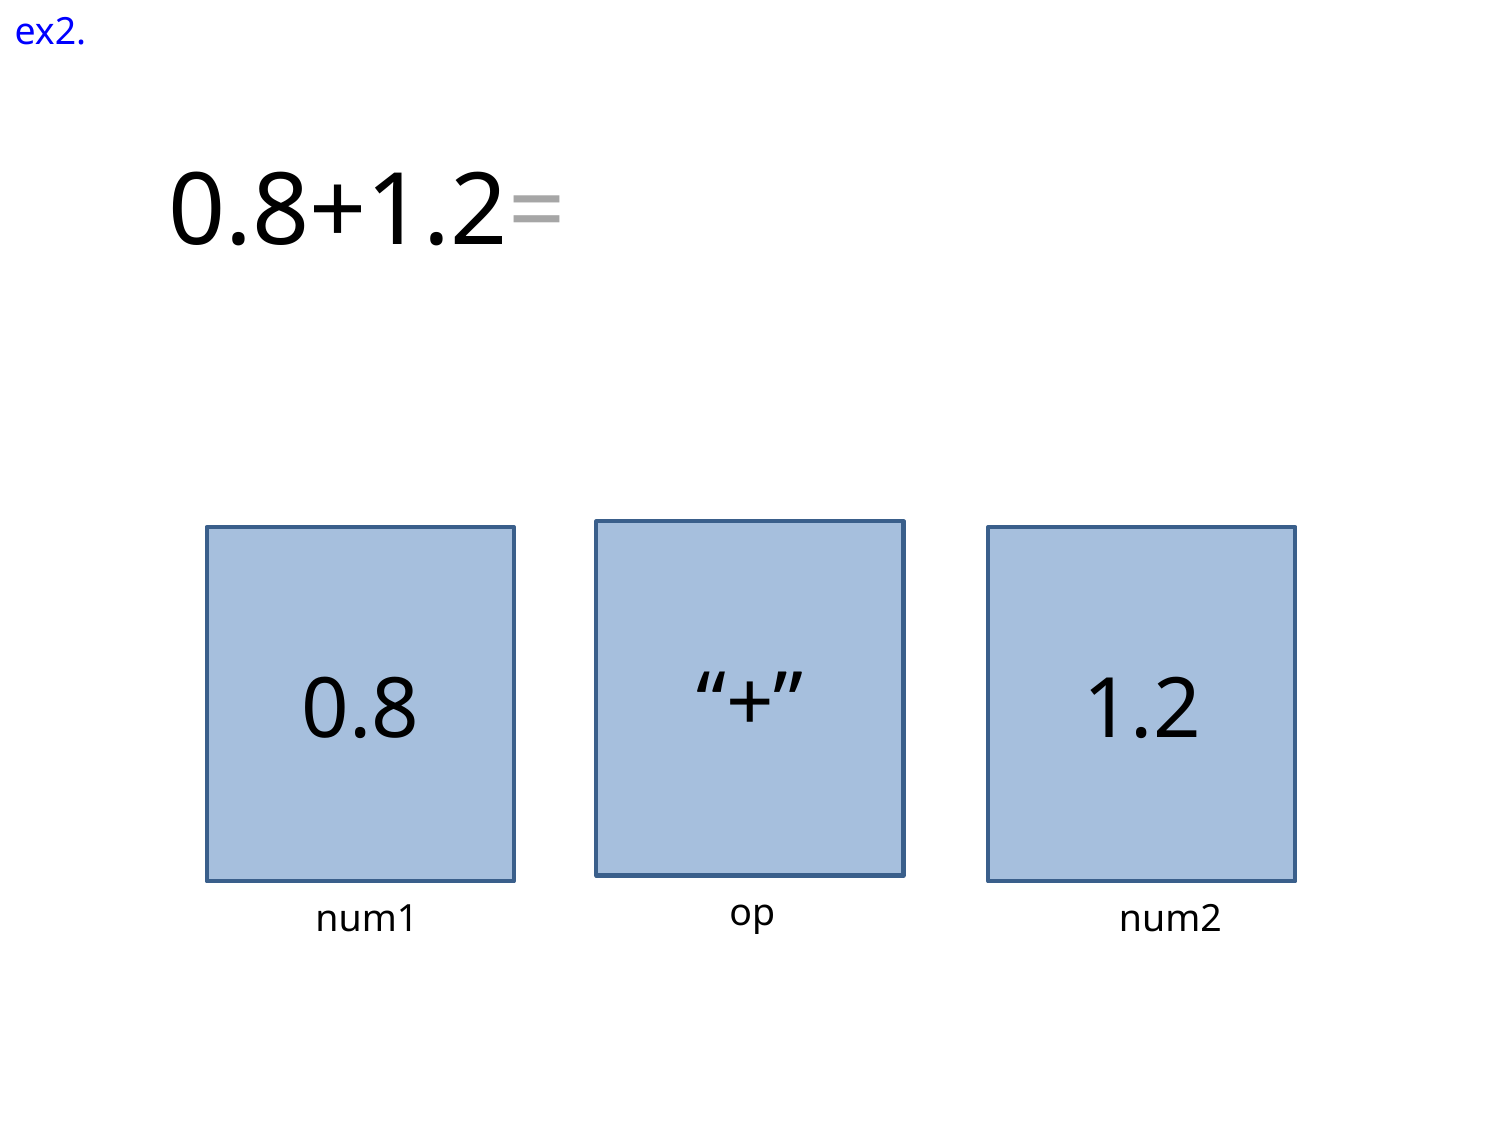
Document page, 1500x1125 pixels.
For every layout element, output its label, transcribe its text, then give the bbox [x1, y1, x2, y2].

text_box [206, 526, 514, 948]
text_box ex2. [0, 0, 111, 60]
text_box 0.8+1.2= [153, 137, 581, 272]
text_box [988, 526, 1296, 948]
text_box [596, 520, 904, 942]
